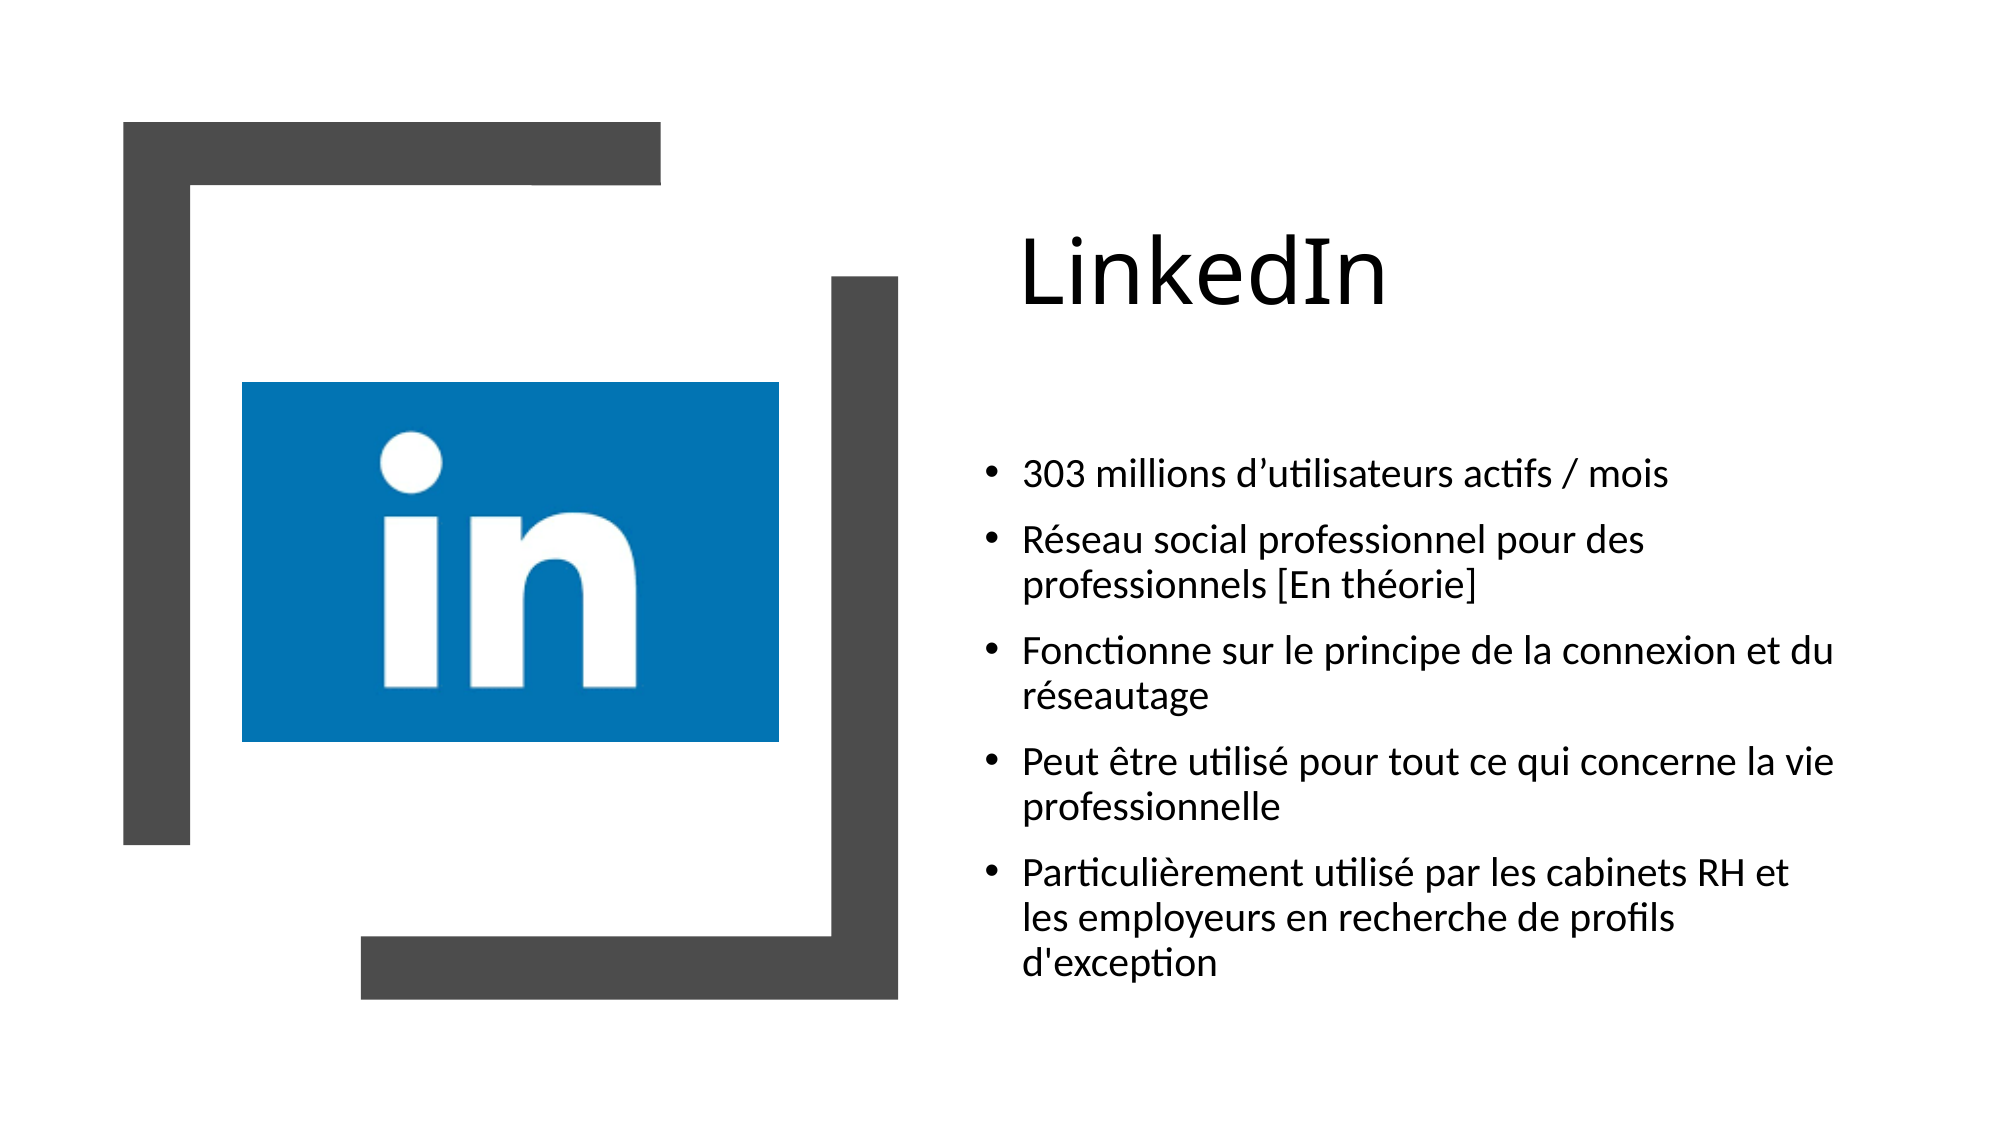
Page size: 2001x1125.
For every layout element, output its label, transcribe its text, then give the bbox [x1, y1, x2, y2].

title LinkedIn [1002, 148, 1863, 402]
text_box [360, 276, 899, 1000]
list 303 millions d’utilisateurs actifs / mois Réseau social professionnel pour des professionnels [En théorie] Fonctionne sur le principe de la connexion et du réseautage Peut être utilisé pour tout ce qui concerne la vie professionnelle Particulièrement utilisé par les cabinets RH et les employeurs en recherche de profils d'exception [969, 444, 1853, 1014]
picture [242, 382, 779, 742]
text_box [123, 122, 661, 846]
